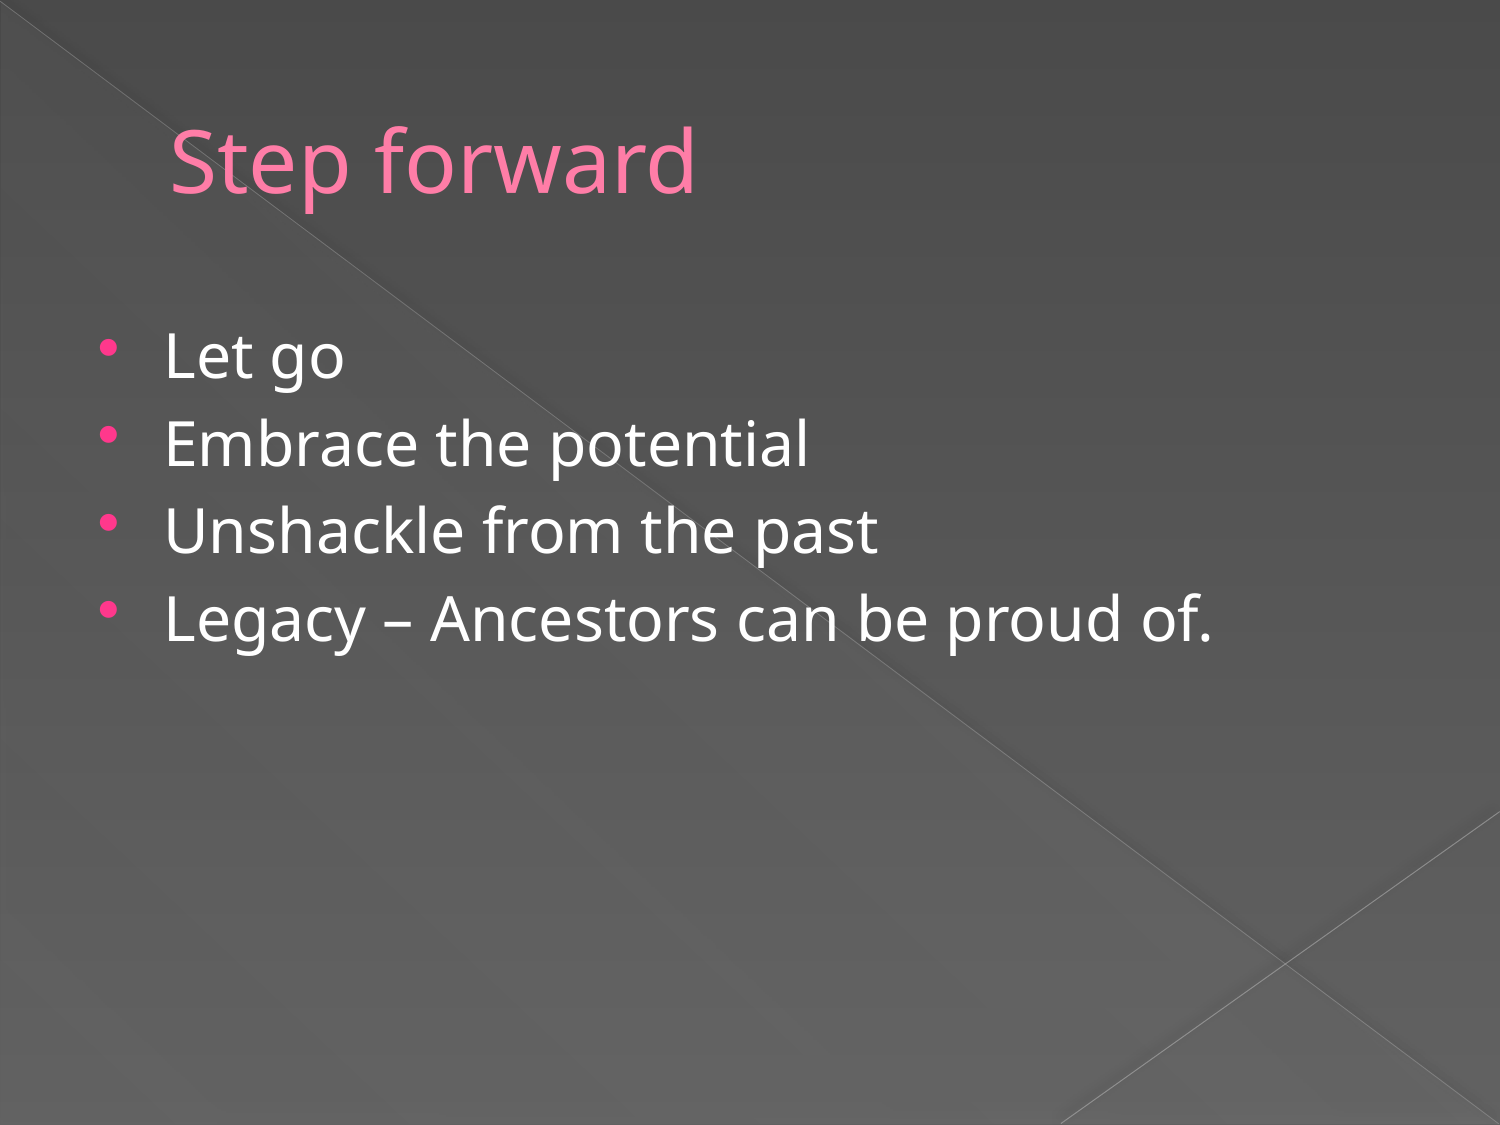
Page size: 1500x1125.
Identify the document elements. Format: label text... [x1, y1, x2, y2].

title Step forward [75, 43, 1425, 274]
list Let go Embrace the potential Unshackle from the past Legacy – Ancestors can be proud of. [75, 308, 1425, 1059]
